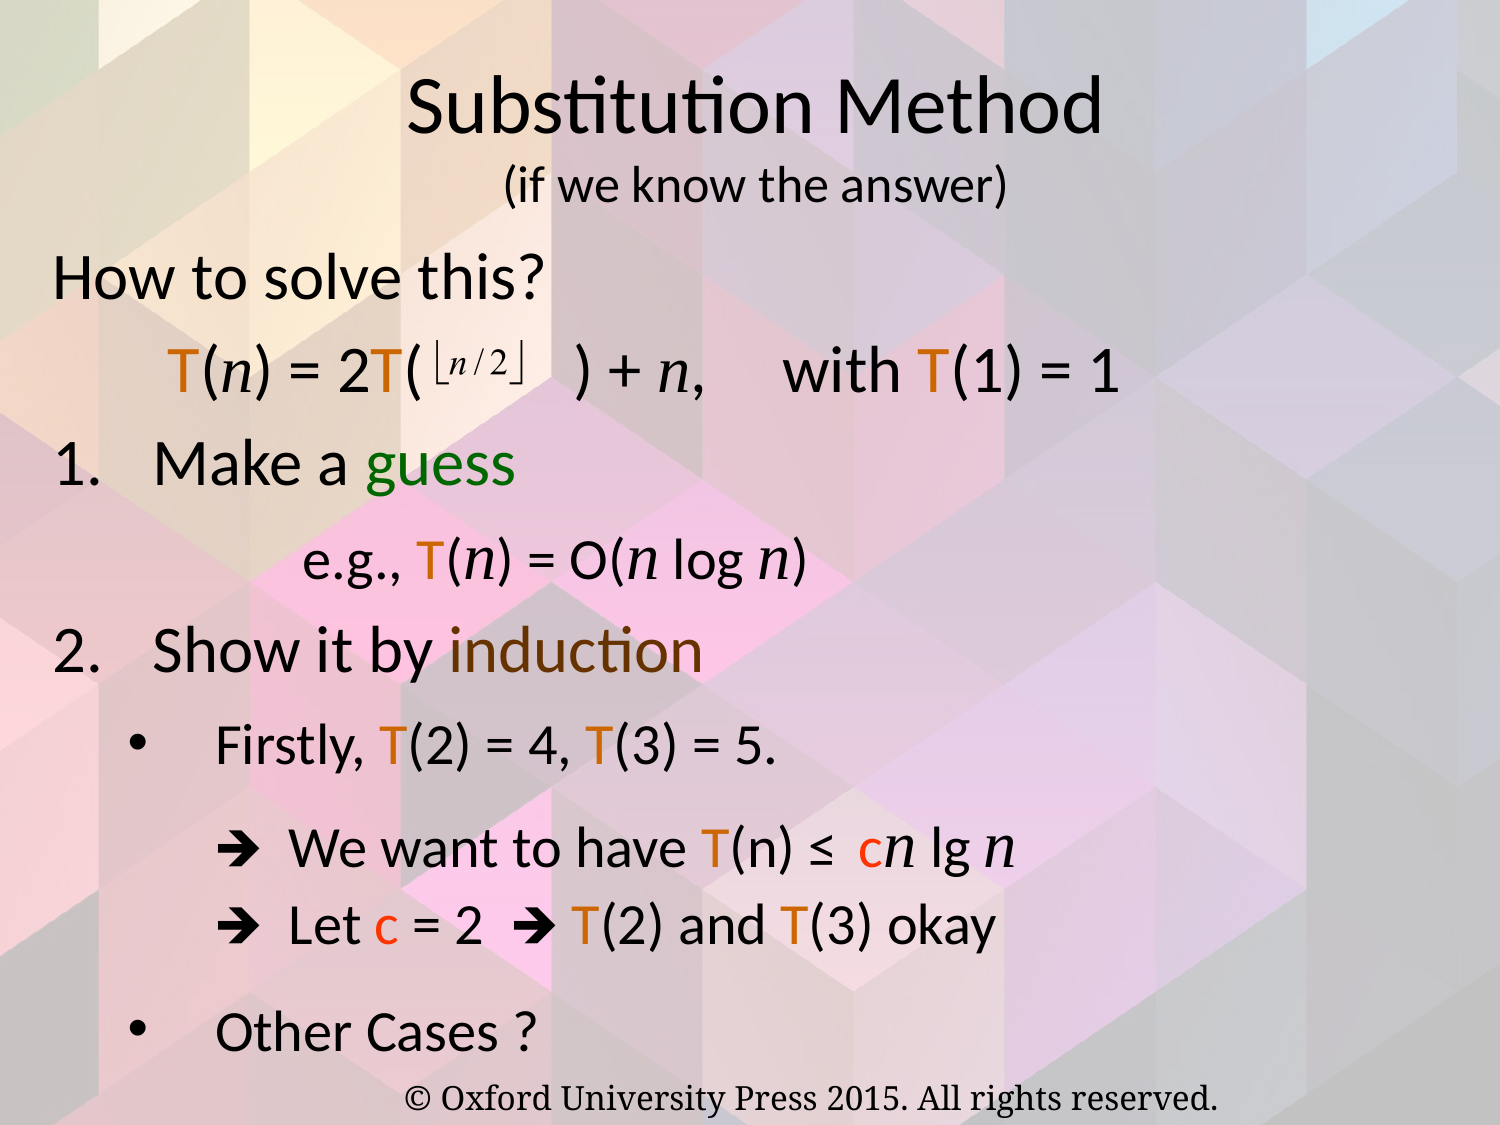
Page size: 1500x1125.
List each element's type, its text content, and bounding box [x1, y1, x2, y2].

title Substitution Method (if we know the answer) [75, 37, 1438, 224]
picture [430, 337, 529, 393]
list How to solve this? T(n) = 2T( ) + n, with T(1) = 1 Make a guess e.g., T(n) = O(n log n) Show it by induction Firstly, T(2) = 4, T(3) = 5. 🡺 We want to have T(n) ≤ cn lg n 🡺 Let c = 2 🡺 T(2) and T(3) okay Other Cases ? [37, 224, 1475, 977]
